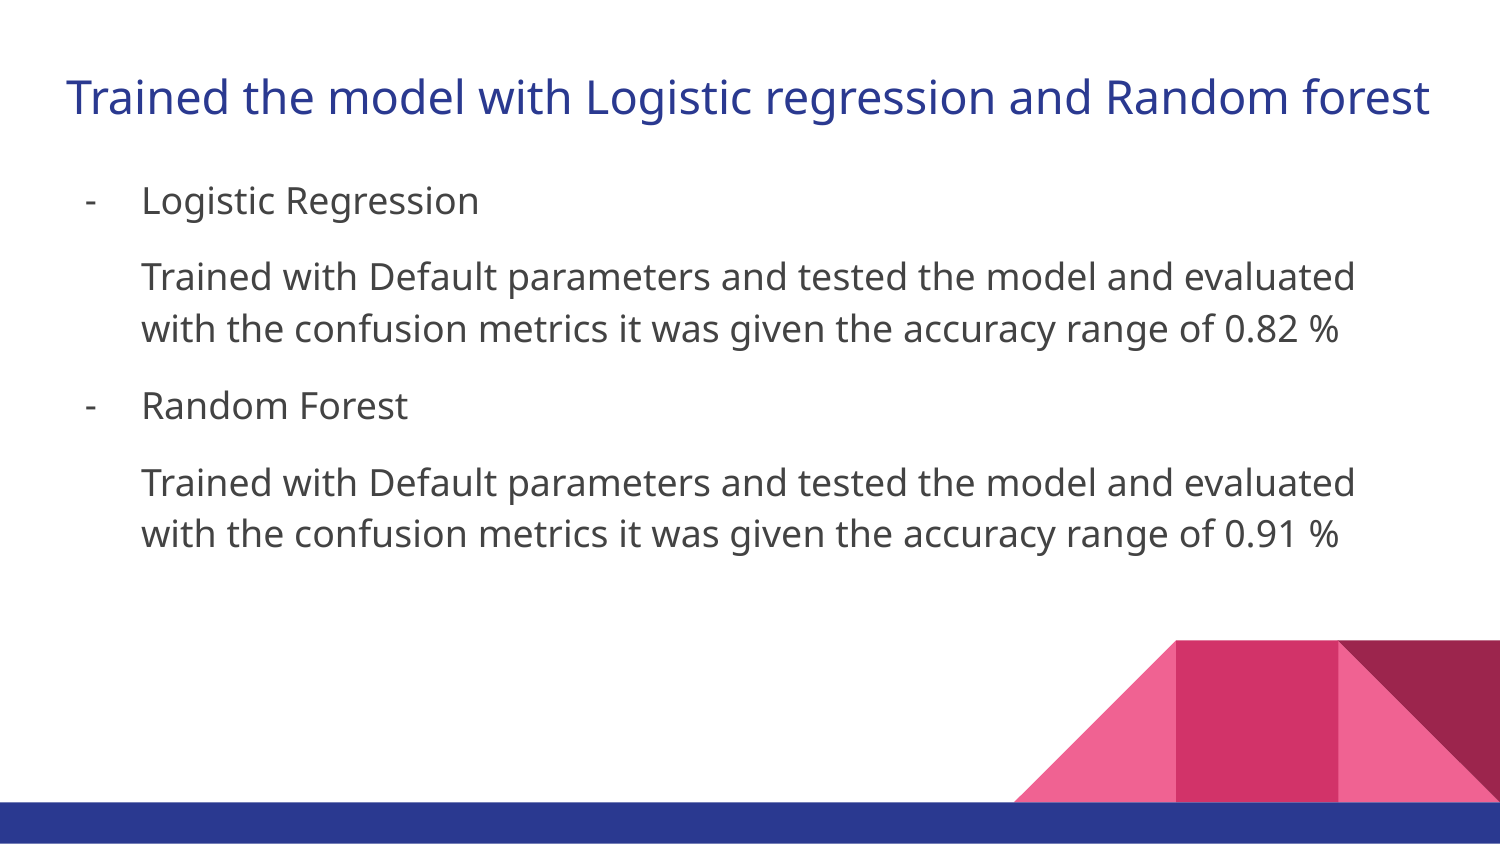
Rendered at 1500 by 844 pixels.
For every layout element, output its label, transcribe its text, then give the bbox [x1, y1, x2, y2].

list Logistic Regression Trained with Default parameters and tested the model and evaluated with the confusion metrics it was given the accuracy range of 0.82 % Random Forest Trained with Default parameters and tested the model and evaluated with the confusion metrics it was given the accuracy range of 0.91 % [51, 154, 1449, 750]
title Trained the model with Logistic regression and Random forest [51, 44, 1449, 144]
